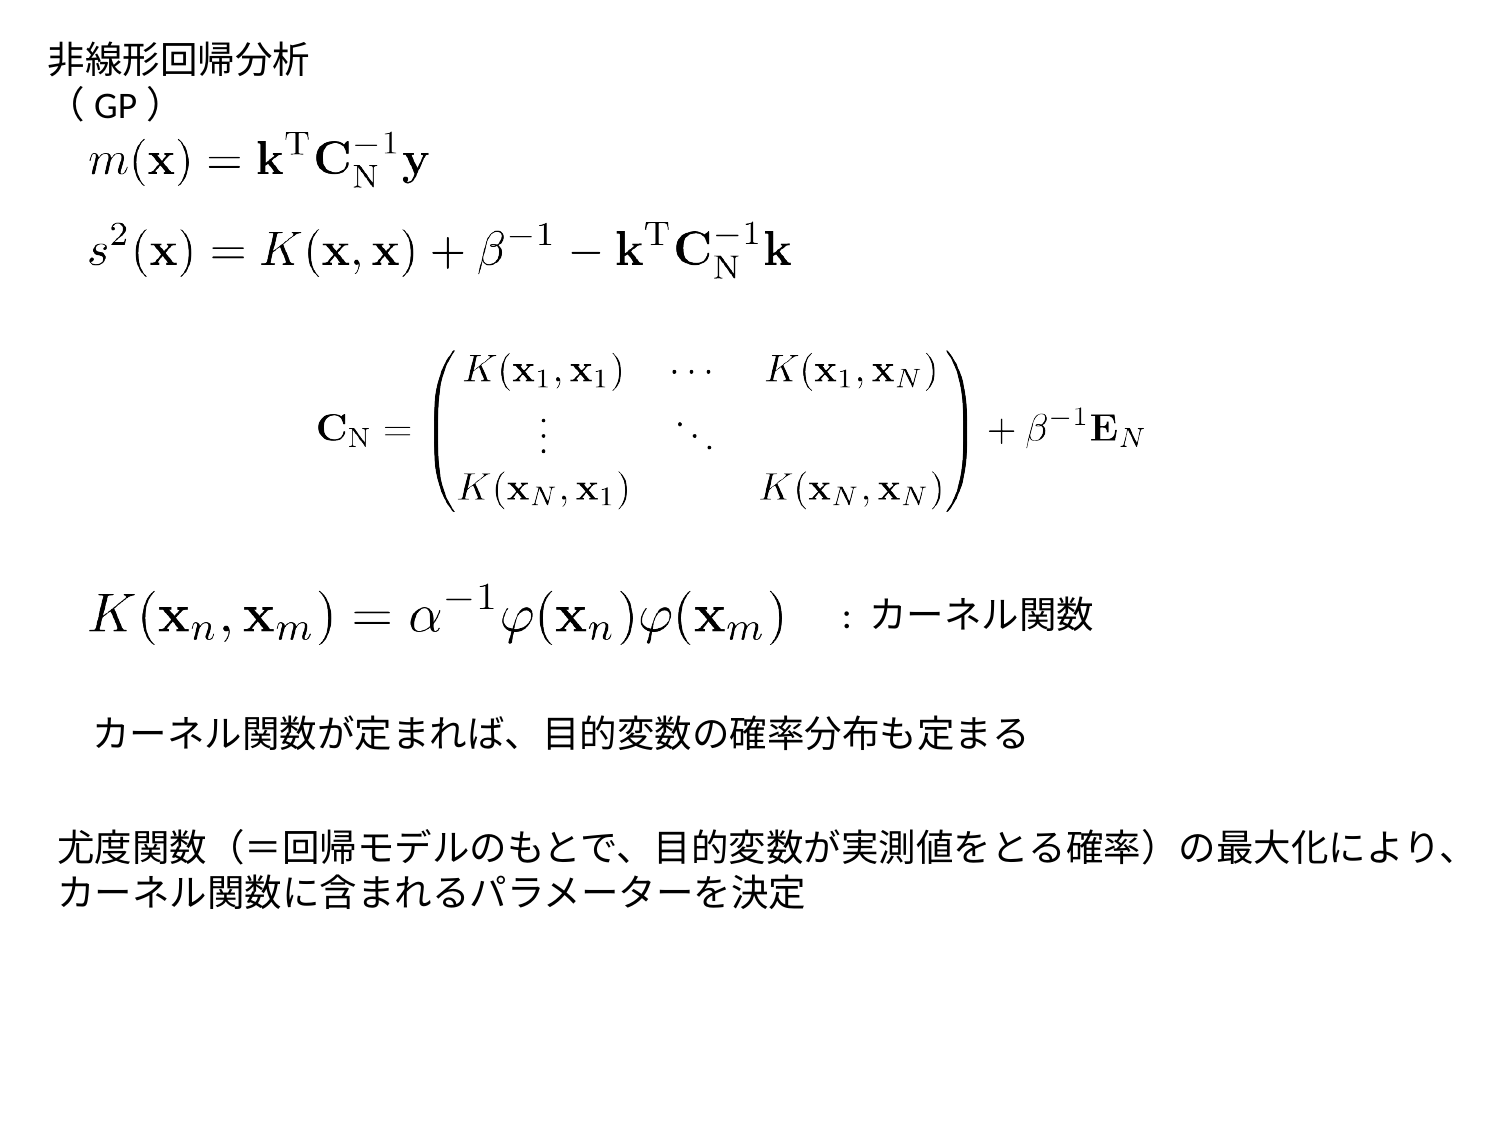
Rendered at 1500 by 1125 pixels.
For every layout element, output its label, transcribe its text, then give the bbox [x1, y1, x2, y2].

text_box 非線形回帰分析（GP） [33, 28, 429, 134]
picture [89, 221, 791, 279]
text_box 尤度関数（＝回帰モデルのもとで、目的変数が実測値をとる確率）の最大化により、 カーネル関数に含まれるパラメーターを決定 [42, 816, 1492, 922]
picture [89, 583, 782, 645]
picture [89, 131, 429, 188]
text_box : カーネル関数 [827, 583, 1109, 644]
text_box カーネル関数が定まれば、目的変数の確率分布も定まる [77, 703, 1045, 763]
picture [318, 350, 1144, 512]
